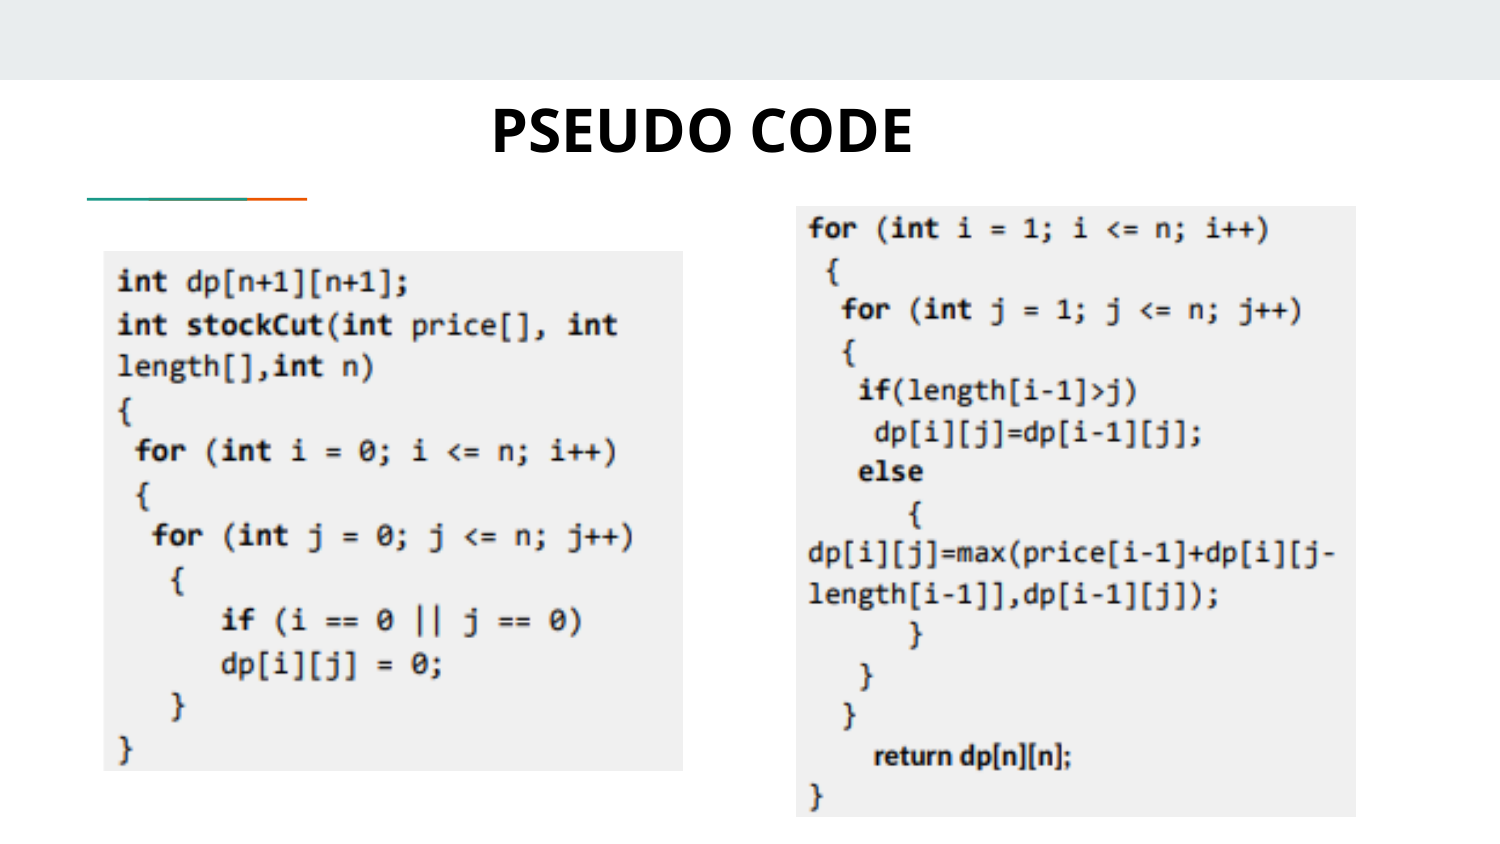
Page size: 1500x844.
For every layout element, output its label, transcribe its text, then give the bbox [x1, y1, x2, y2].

picture [795, 206, 1356, 817]
text_box PSEUDO CODE [475, 77, 1500, 180]
picture [101, 251, 683, 772]
text_box [515, 180, 1217, 269]
